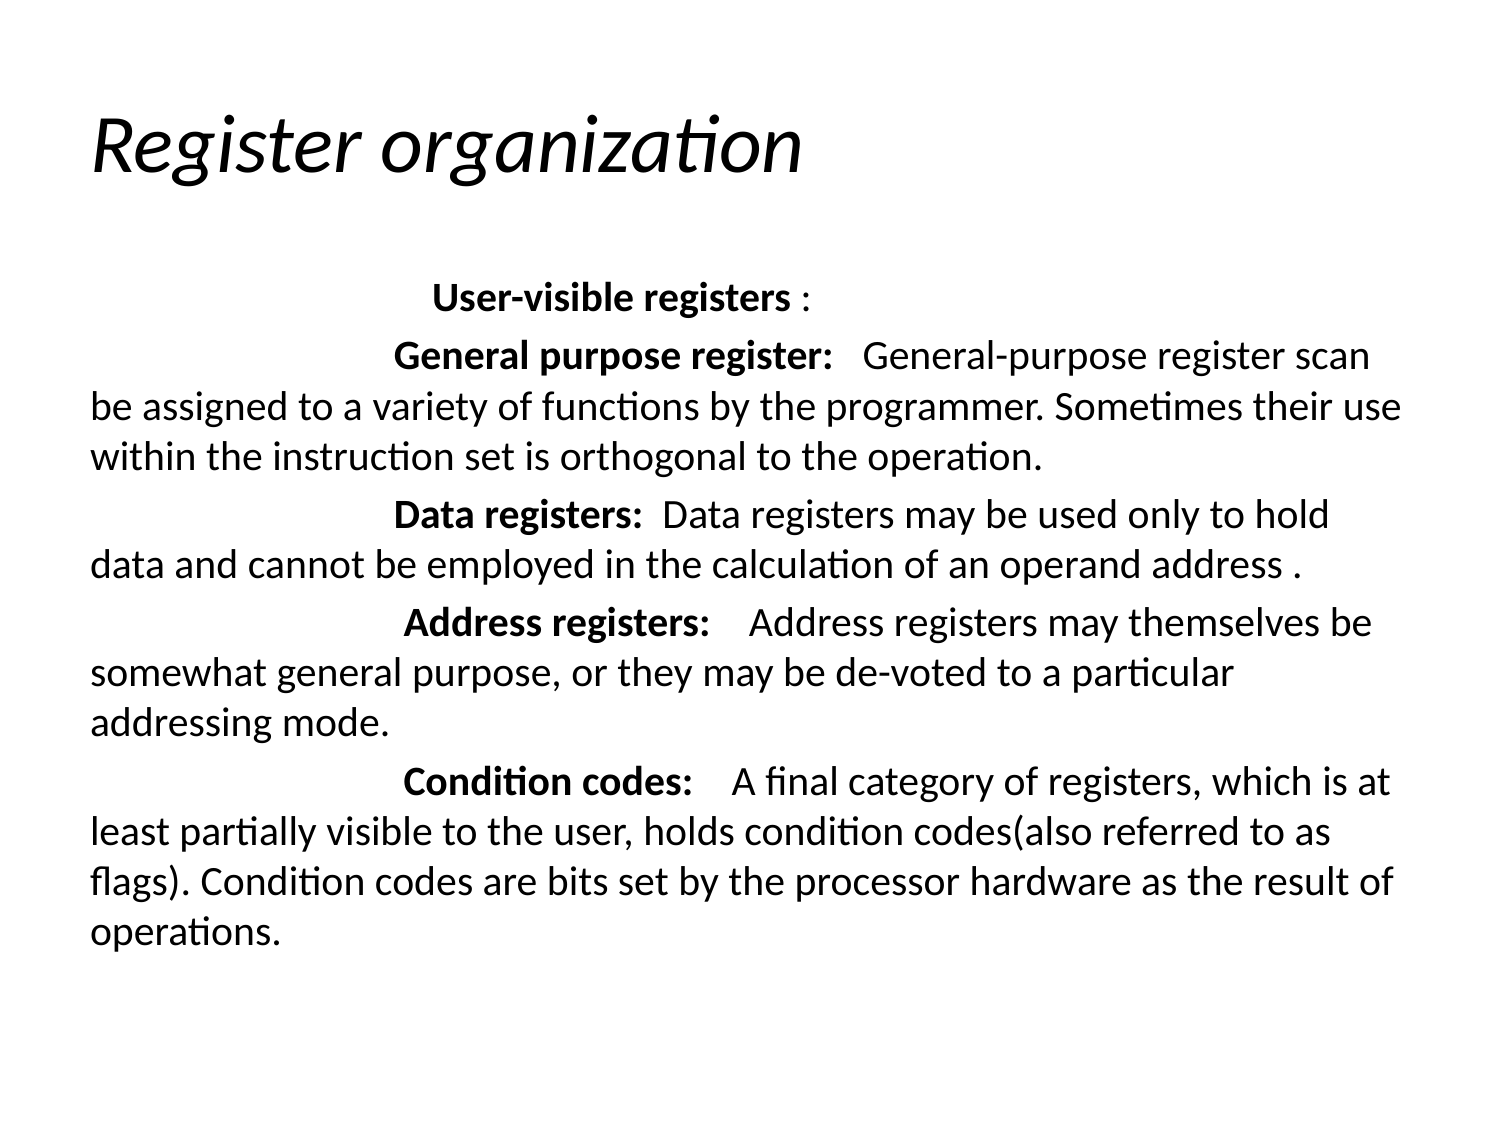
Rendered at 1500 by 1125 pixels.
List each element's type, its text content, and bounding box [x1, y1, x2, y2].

list User-visible registers : General purpose register: General-purpose register scan be assigned to a variety of functions by the programmer. Sometimes their use within the instruction set is orthogonal to the operation. Data registers: Data registers may be used only to hold data and cannot be employed in the calculation of an operand address . Address registers: Address registers may themselves be somewhat general purpose, or they may be de-voted to a particular addressing mode. Condition codes: A final category of registers, which is at least partially visible to the user, holds condition codes(also referred to as flags). Condition codes are bits set by the processor hardware as the result of operations. [75, 262, 1425, 1005]
title Register organization [75, 45, 1425, 233]
